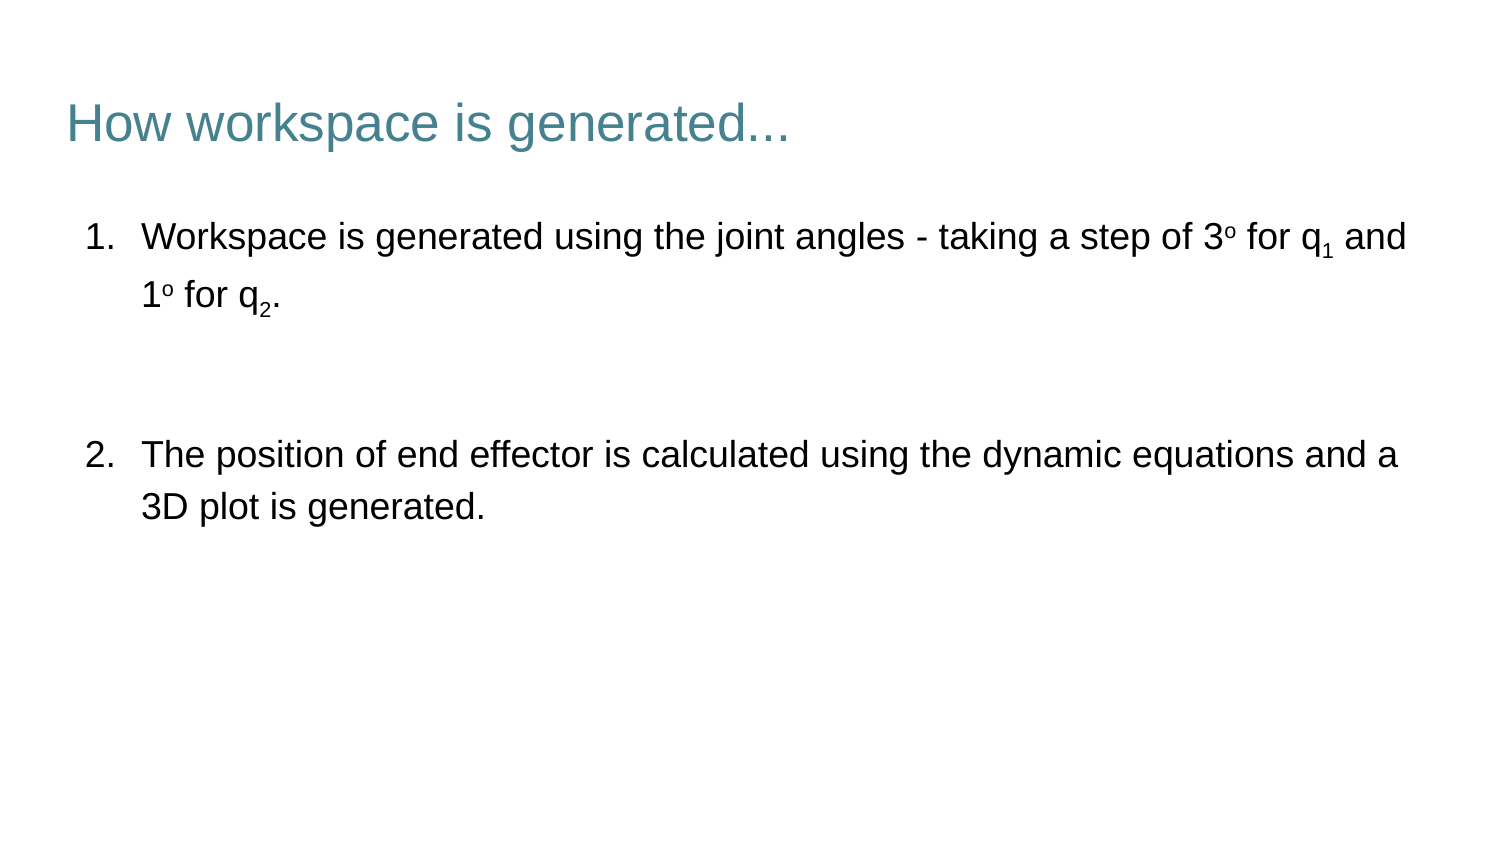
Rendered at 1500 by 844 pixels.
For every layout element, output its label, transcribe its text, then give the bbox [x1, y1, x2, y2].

list Workspace is generated using the joint angles - taking a step of 3o for q1 and 1o for q2. The position of end effector is calculated using the dynamic equations and a 3D plot is generated. [51, 189, 1449, 750]
title How workspace is generated... [51, 72, 1449, 167]
